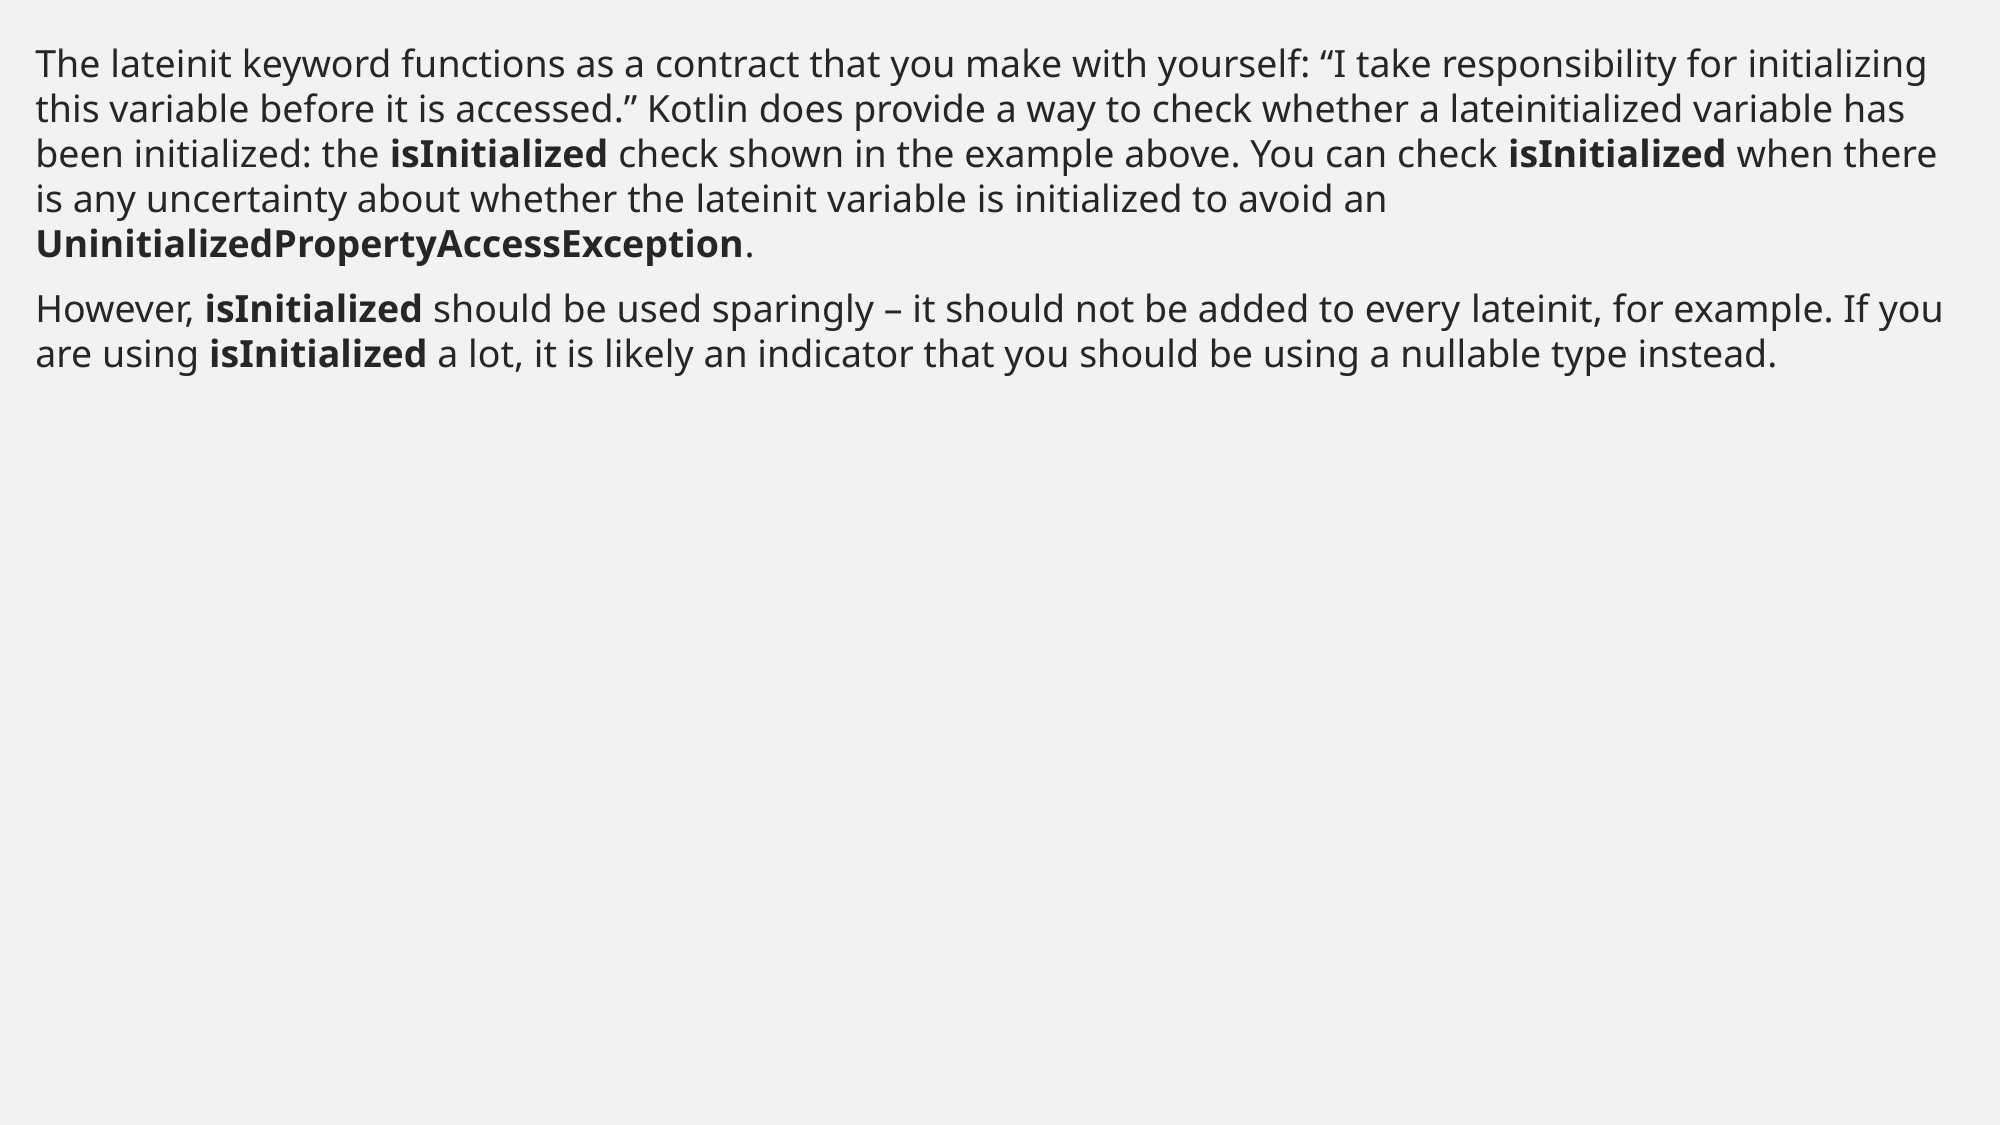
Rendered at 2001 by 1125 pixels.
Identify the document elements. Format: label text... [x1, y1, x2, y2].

list The lateinit keyword functions as a contract that you make with yourself: “I take responsibility for initializing this variable before it is accessed.” Kotlin does provide a way to check whether a lateinitialized variable has been initialized: the isInitialized check shown in the example above. You can check isInitialized when there is any uncertainty about whether the lateinit variable is initialized to avoid an UninitializedPropertyAccessException. However, isInitialized should be used sparingly – it should not be added to every lateinit, for example. If you are using isInitialized a lot, it is likely an indicator that you should be using a nullable type instead. [20, 32, 1972, 1103]
